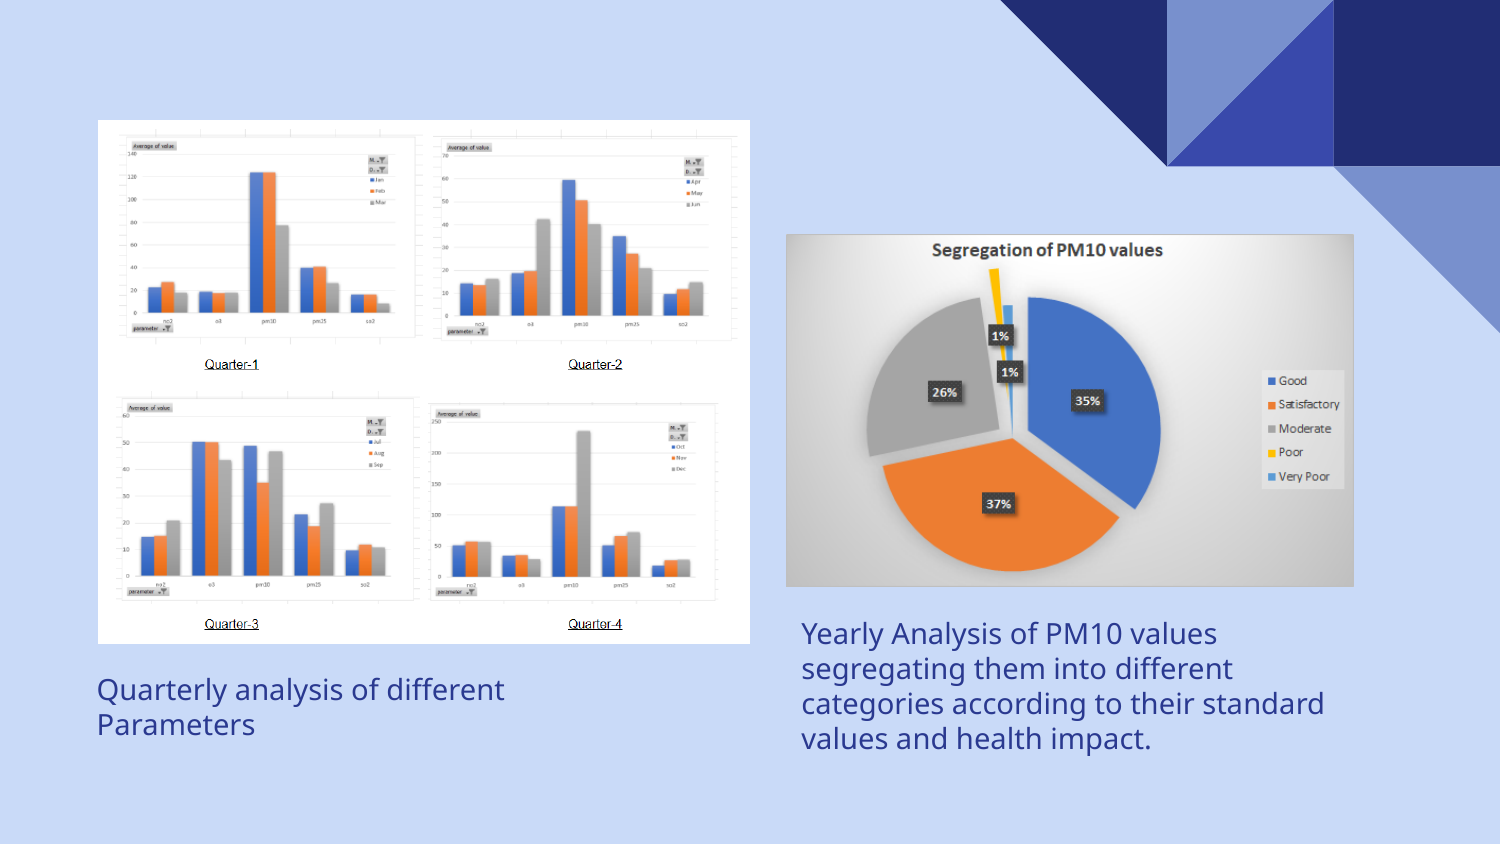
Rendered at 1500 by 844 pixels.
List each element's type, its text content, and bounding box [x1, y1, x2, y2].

text_box Quarterly analysis of different Parameters [81, 656, 687, 720]
picture [97, 120, 751, 644]
text_box Yearly Analysis of PM10 values segregating them into different categories according to their standard values and health impact. [786, 600, 1392, 664]
picture [786, 234, 1354, 587]
